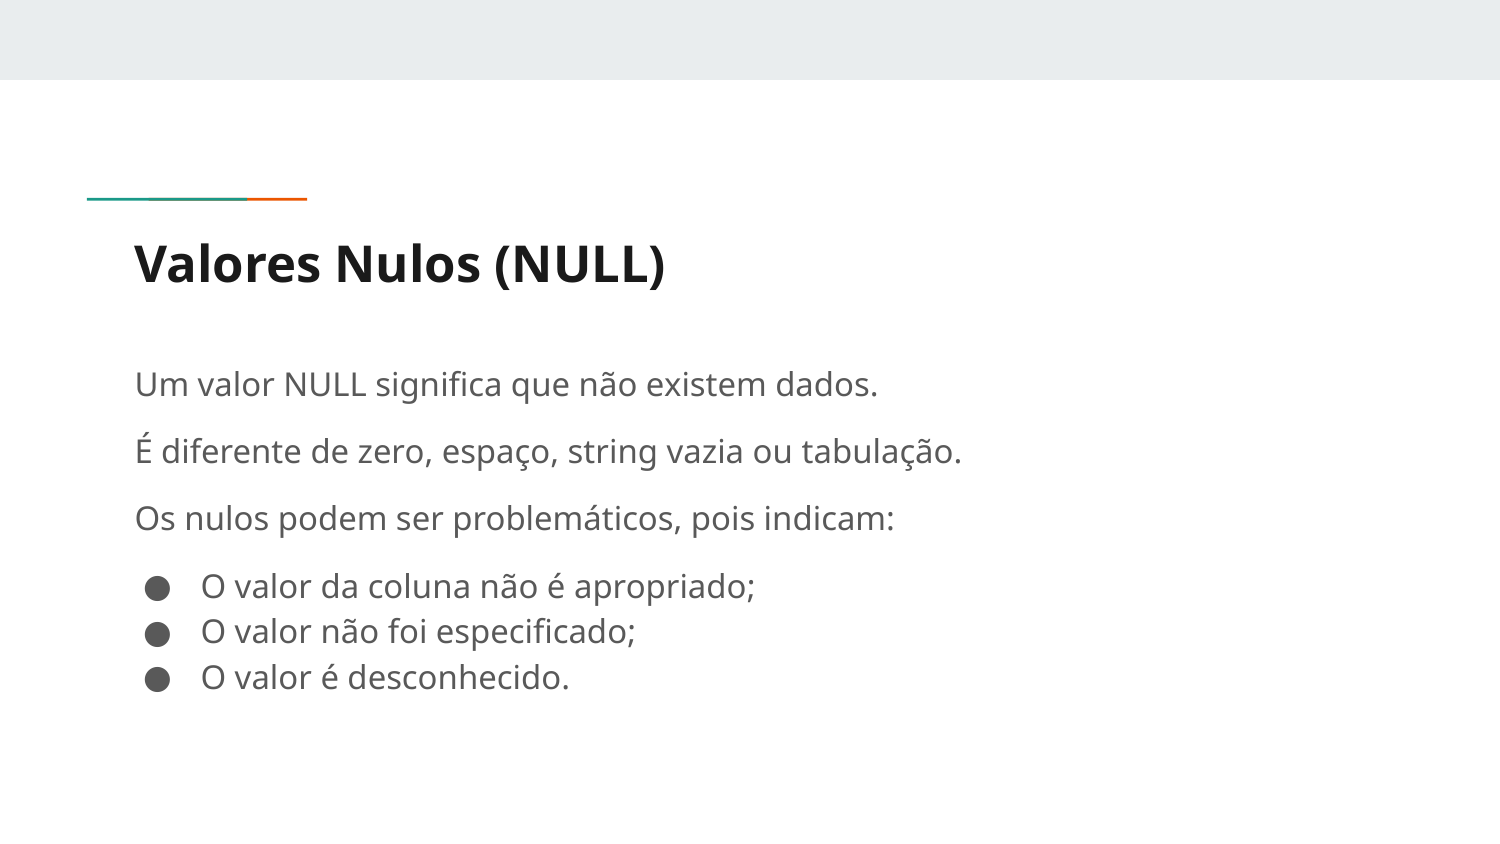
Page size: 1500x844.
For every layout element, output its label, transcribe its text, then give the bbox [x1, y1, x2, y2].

list Um valor NULL significa que não existem dados. É diferente de zero, espaço, string vazia ou tabulação. Os nulos podem ser problemáticos, pois indicam: O valor da coluna não é apropriado; O valor não foi especificado; O valor é desconhecido. [119, 341, 1381, 712]
title Valores Nulos (NULL) [119, 216, 1381, 305]
